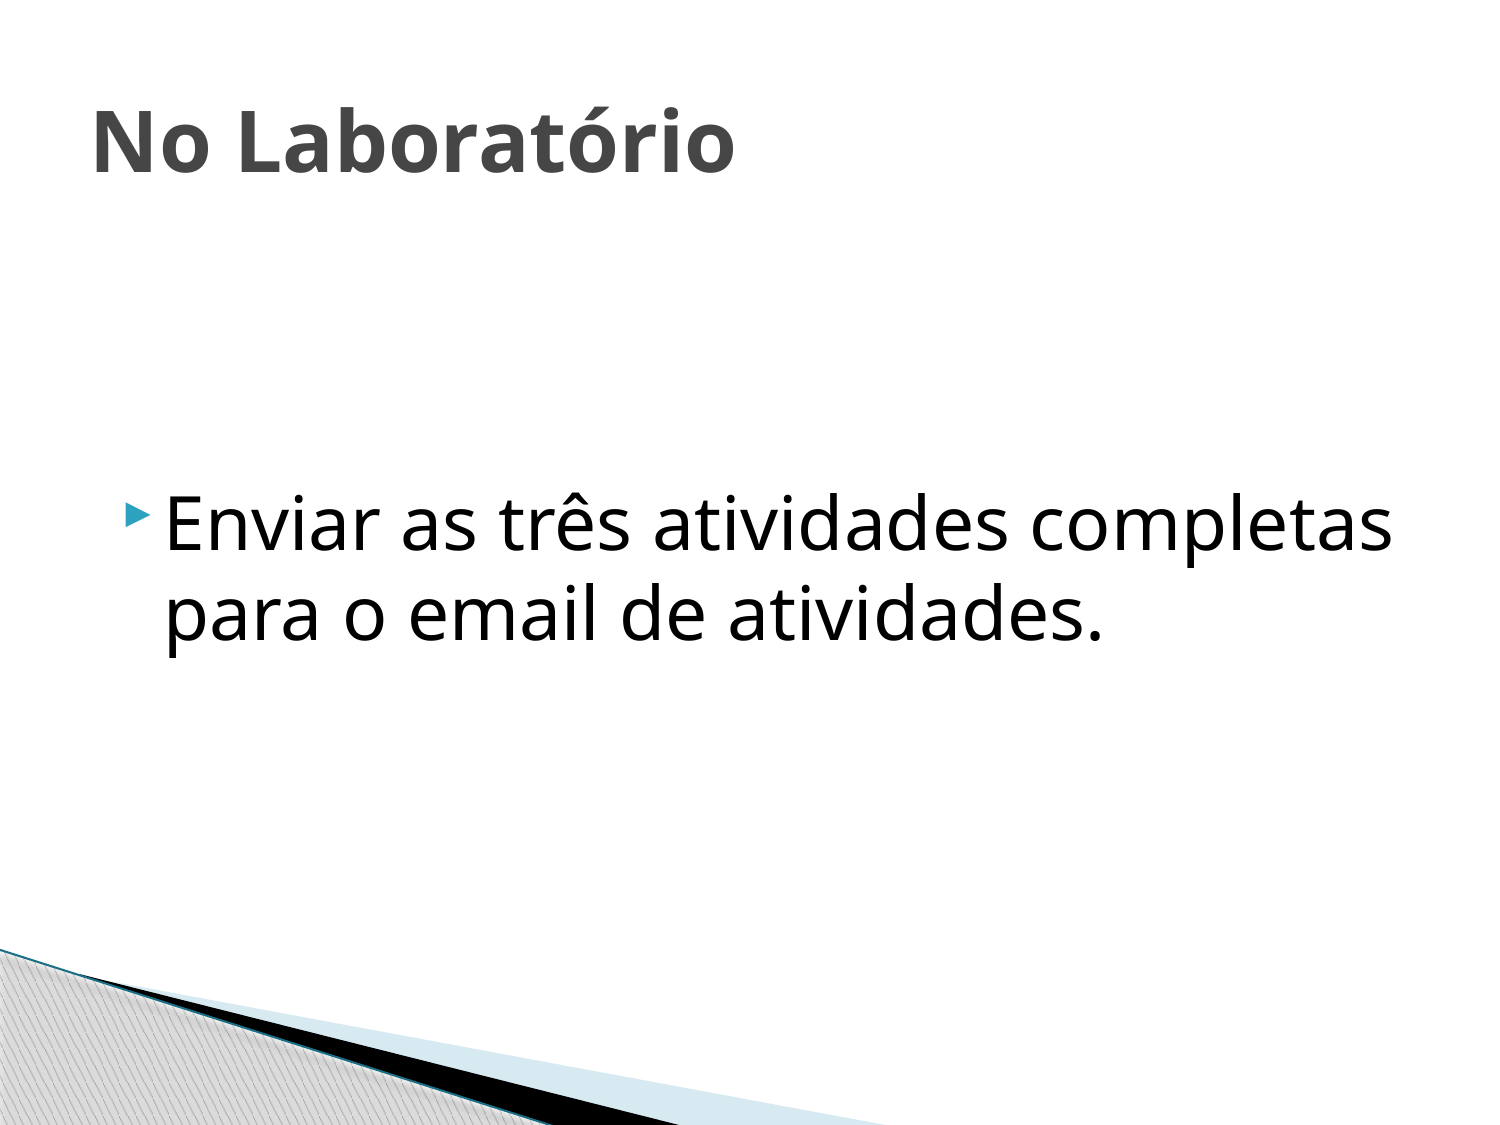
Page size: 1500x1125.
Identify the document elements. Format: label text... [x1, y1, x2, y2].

title No Laboratório [75, 45, 1425, 233]
list Enviar as três atividades completas para o email de atividades. [88, 467, 1439, 824]
